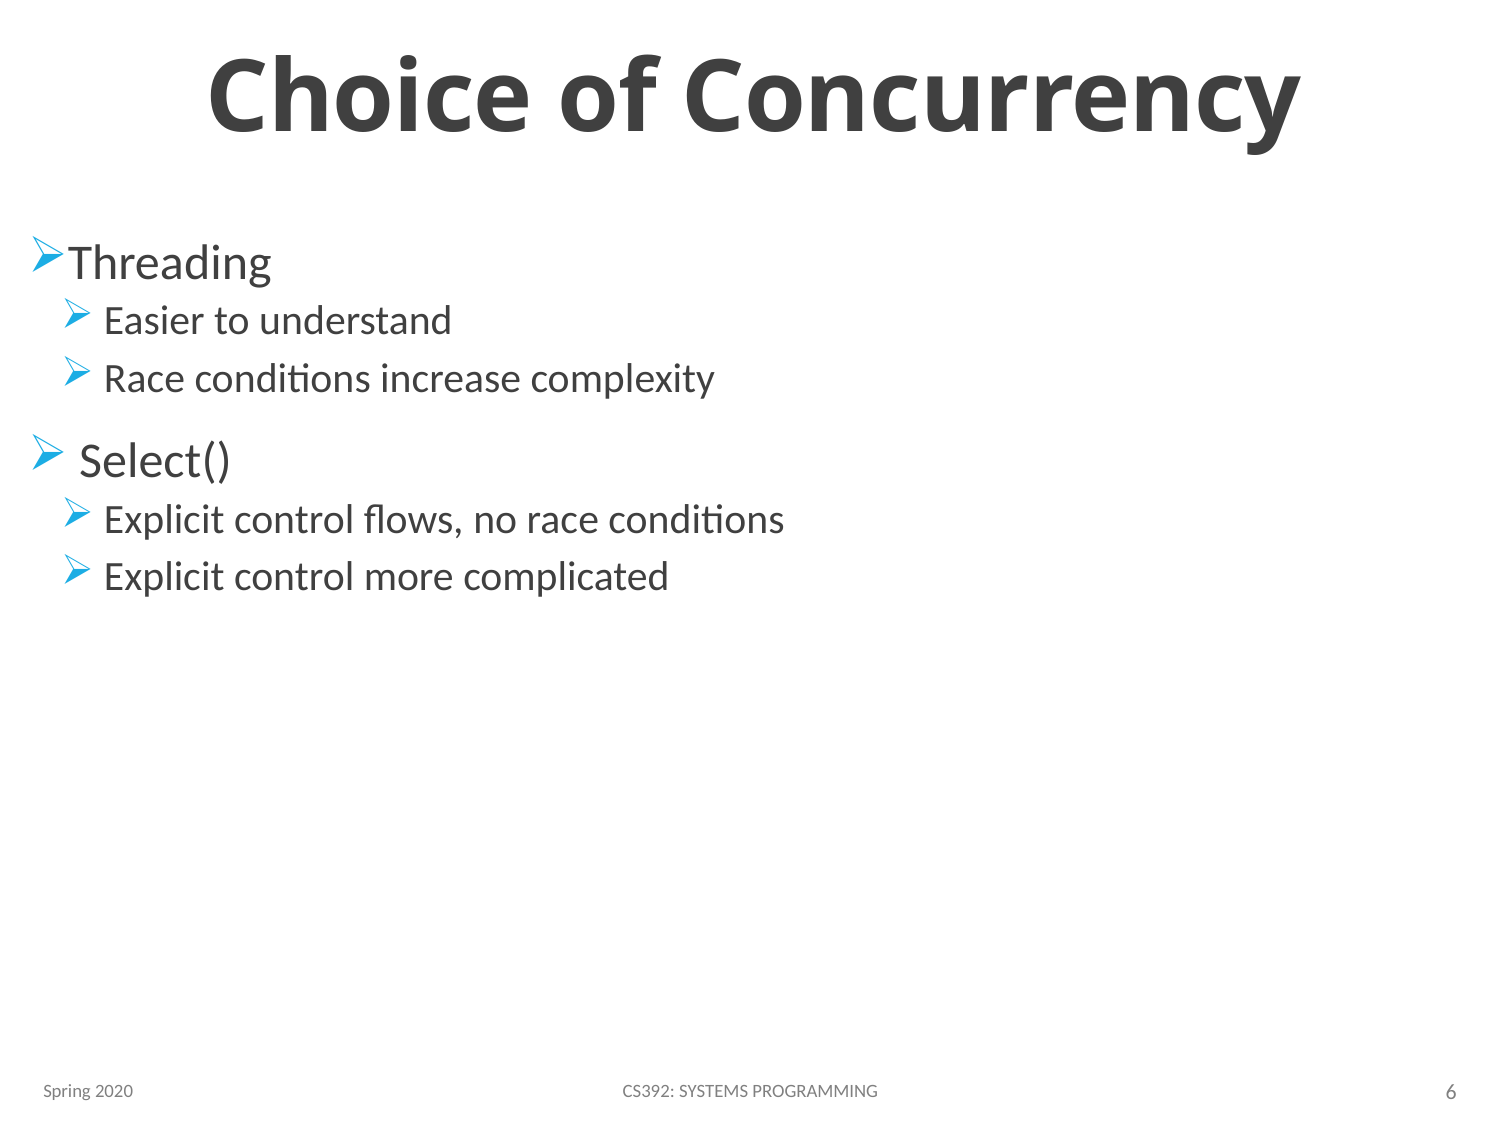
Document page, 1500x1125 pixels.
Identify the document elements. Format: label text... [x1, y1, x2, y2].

slide_number 6 [1310, 1060, 1472, 1121]
slide_number Spring 2020 [28, 1059, 333, 1120]
footer CS392: Systems Programming [453, 1059, 1047, 1120]
title Choice of Concurrency [135, 5, 1373, 160]
list Threading Easier to understand Race conditions increase complexity Select() Explicit control flows, no race conditions Explicit control more complicated [28, 229, 1472, 1021]
